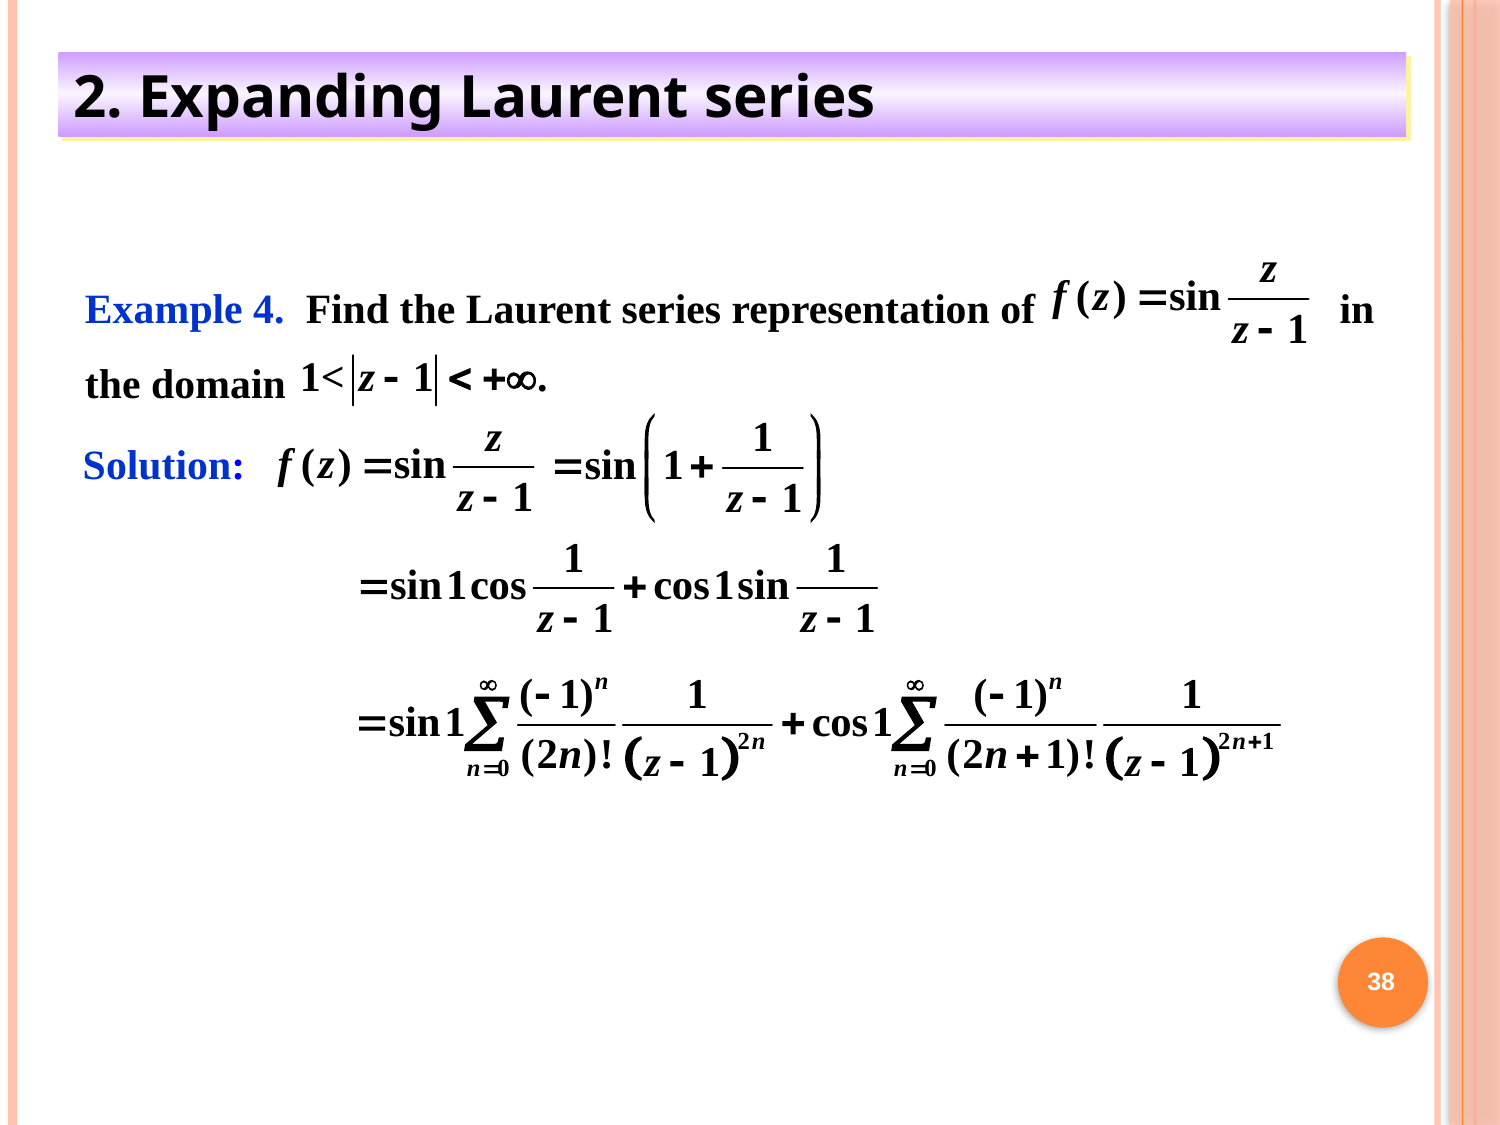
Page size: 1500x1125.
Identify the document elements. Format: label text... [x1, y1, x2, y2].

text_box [69, 238, 1409, 418]
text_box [349, 528, 888, 647]
text_box Solution: [82, 437, 246, 488]
slide_number 38 [1331, 937, 1432, 1023]
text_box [348, 660, 1288, 801]
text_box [544, 404, 834, 525]
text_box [261, 407, 539, 526]
text_box 2. Expanding Laurent series [58, 52, 1407, 137]
